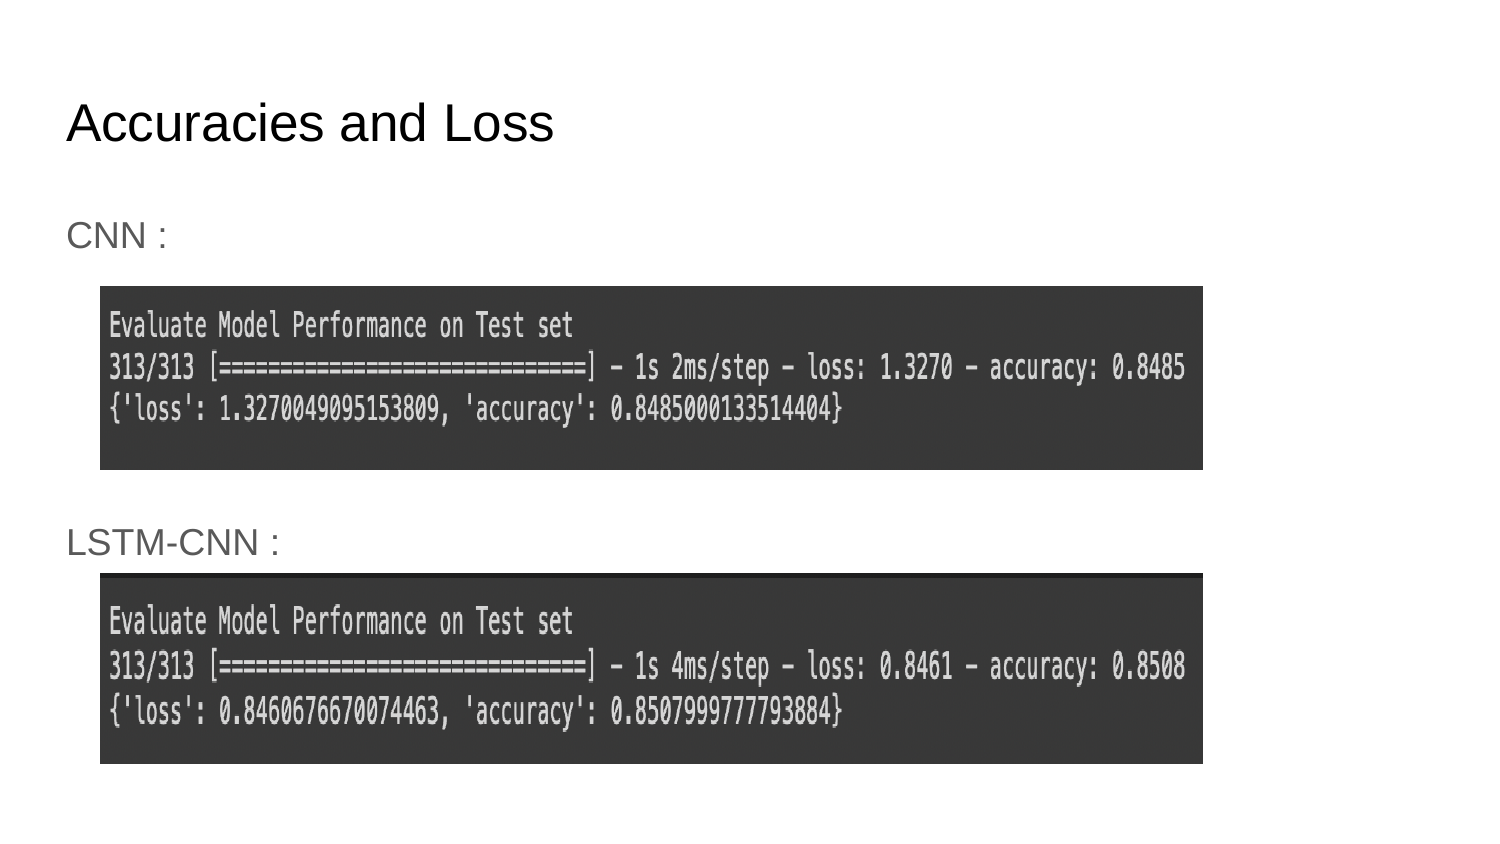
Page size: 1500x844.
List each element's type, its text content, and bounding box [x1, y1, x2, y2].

picture [99, 285, 1203, 471]
list CNN : LSTM-CNN : [51, 189, 1449, 750]
picture [99, 573, 1203, 765]
title Accuracies and Loss [51, 72, 1449, 167]
